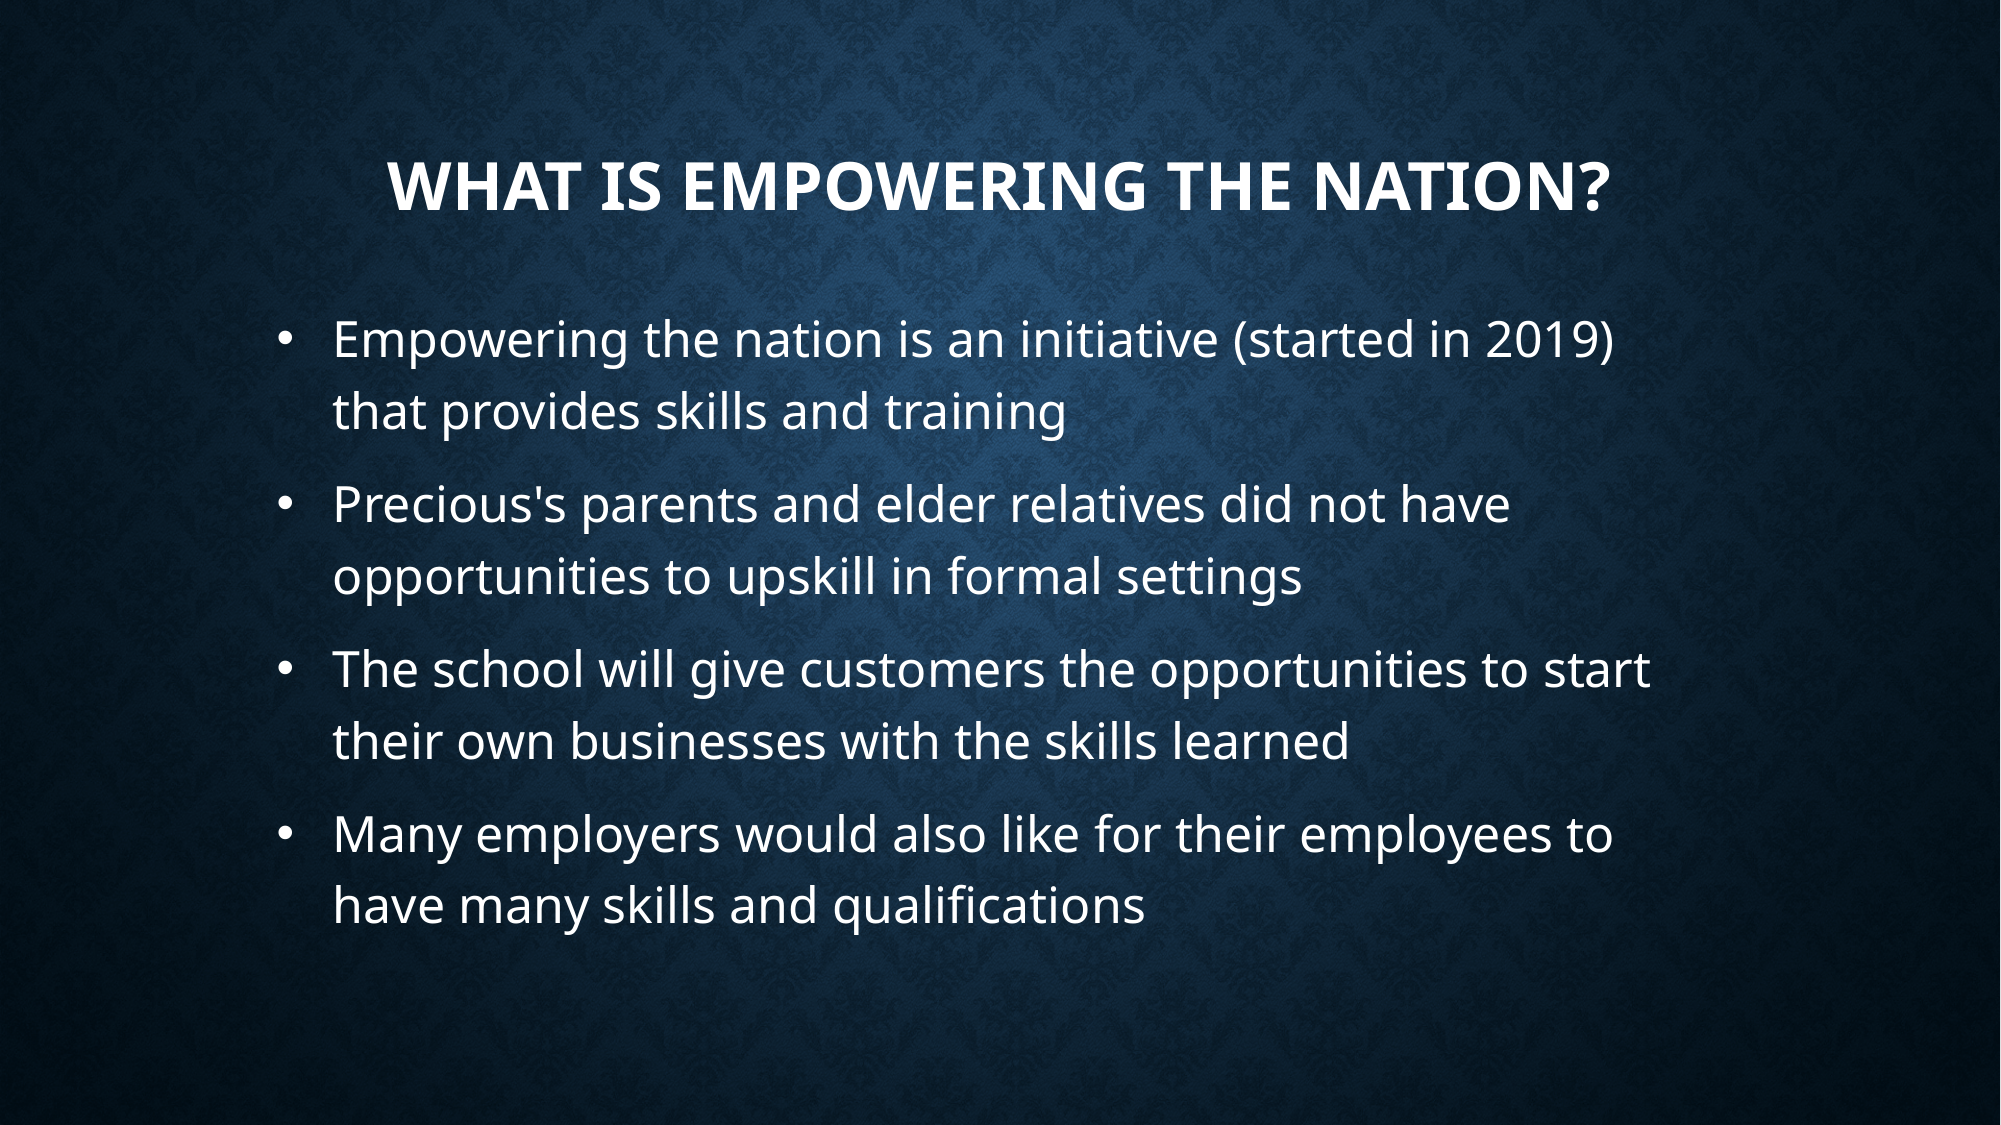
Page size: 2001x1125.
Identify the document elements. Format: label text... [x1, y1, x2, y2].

title What is empowering the nation? [261, 74, 1739, 232]
subtitle Empowering the nation is an initiative (started in 2019) that provides skills and training Precious's parents and elder relatives did not have opportunities to upskill in formal settings The school will give customers the opportunities to start their own businesses with the skills learned Many employers would also like for their employees to have many skills and qualifications [261, 288, 1739, 994]
